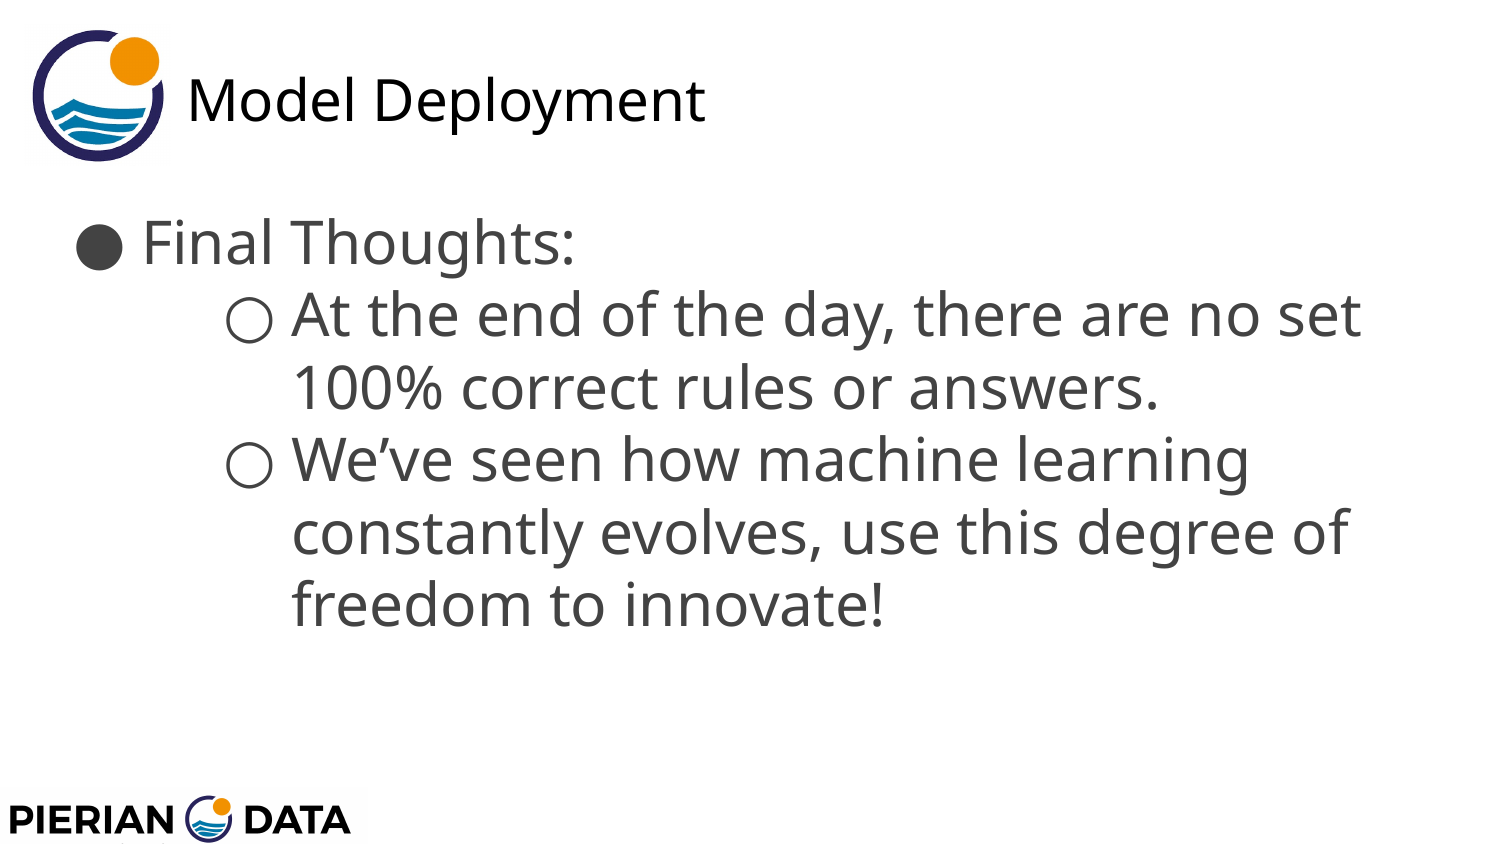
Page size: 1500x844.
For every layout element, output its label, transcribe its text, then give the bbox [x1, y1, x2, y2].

list Final Thoughts: At the end of the day, there are no set 100% correct rules or answers. We’ve seen how machine learning constantly evolves, use this degree of freedom to innovate! [51, 189, 1476, 750]
title Model Deployment [176, 48, 1449, 143]
picture [0, 787, 368, 844]
picture [24, 24, 172, 167]
